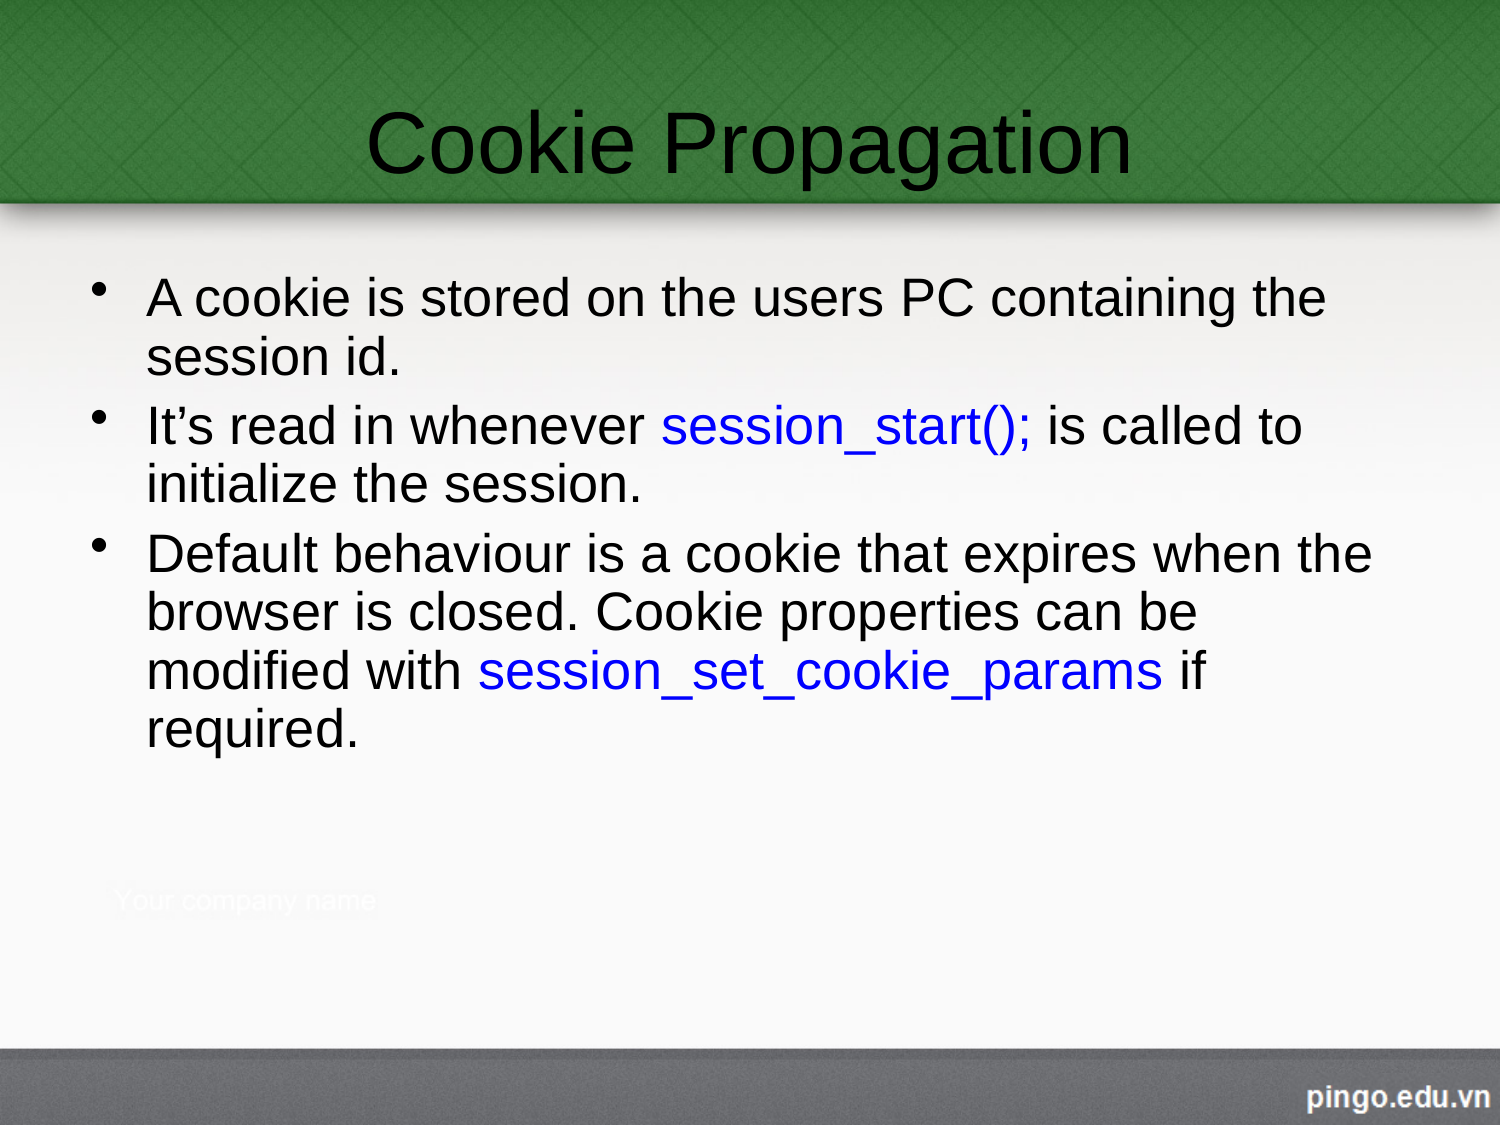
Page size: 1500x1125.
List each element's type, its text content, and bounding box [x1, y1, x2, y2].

picture [0, 0, 1500, 1125]
title Cookie Propagation [74, 44, 1426, 233]
list A cookie is stored on the users PC containing the session id. It’s read in whenever session_start(); is called to initialize the session. Default behaviour is a cookie that expires when the browser is closed. Cookie properties can be modified with session_set_cookie_params if required. [74, 262, 1426, 1006]
